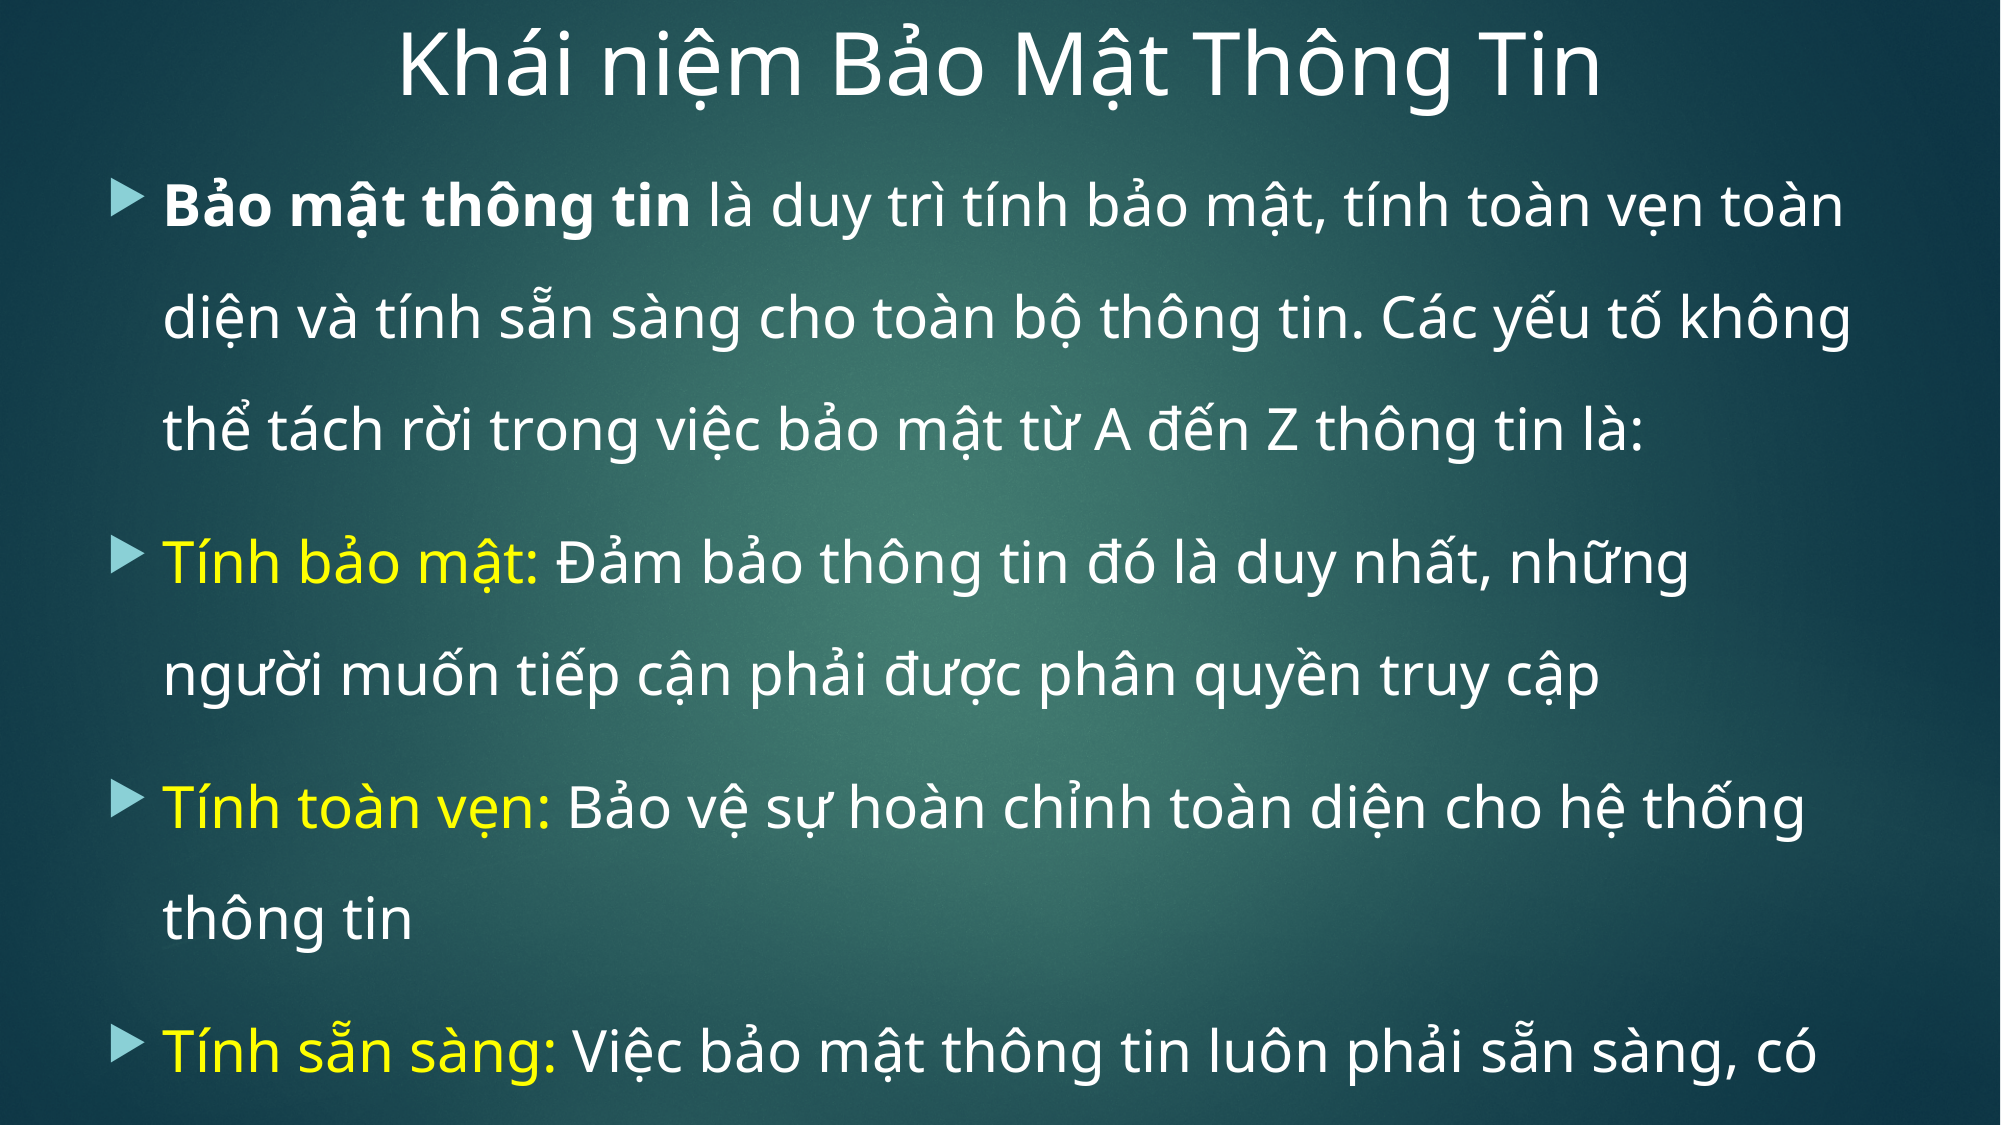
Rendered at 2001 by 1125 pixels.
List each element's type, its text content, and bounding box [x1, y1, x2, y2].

list Bảo mật thông tin là duy trì tính bảo mật, tính toàn vẹn toàn diện và tính sẵn sàng cho toàn bộ thông tin. Các yếu tố không thể tách rời trong việc bảo mật từ A đến Z thông tin là: Tính bảo mật: Đảm bảo thông tin đó là duy nhất, những người muốn tiếp cận phải được phân quyền truy cập Tính toàn vẹn: Bảo vệ sự hoàn chỉnh toàn diện cho hệ thống thông tin Tính sẵn sàng: Việc bảo mật thông tin luôn phải sẵn sàng, có thể thực hiện bất cứ đâu, bất cứ khi nào. [91, 118, 1884, 1125]
title Khái niệm Bảo Mật Thông Tin [137, 0, 1863, 118]
